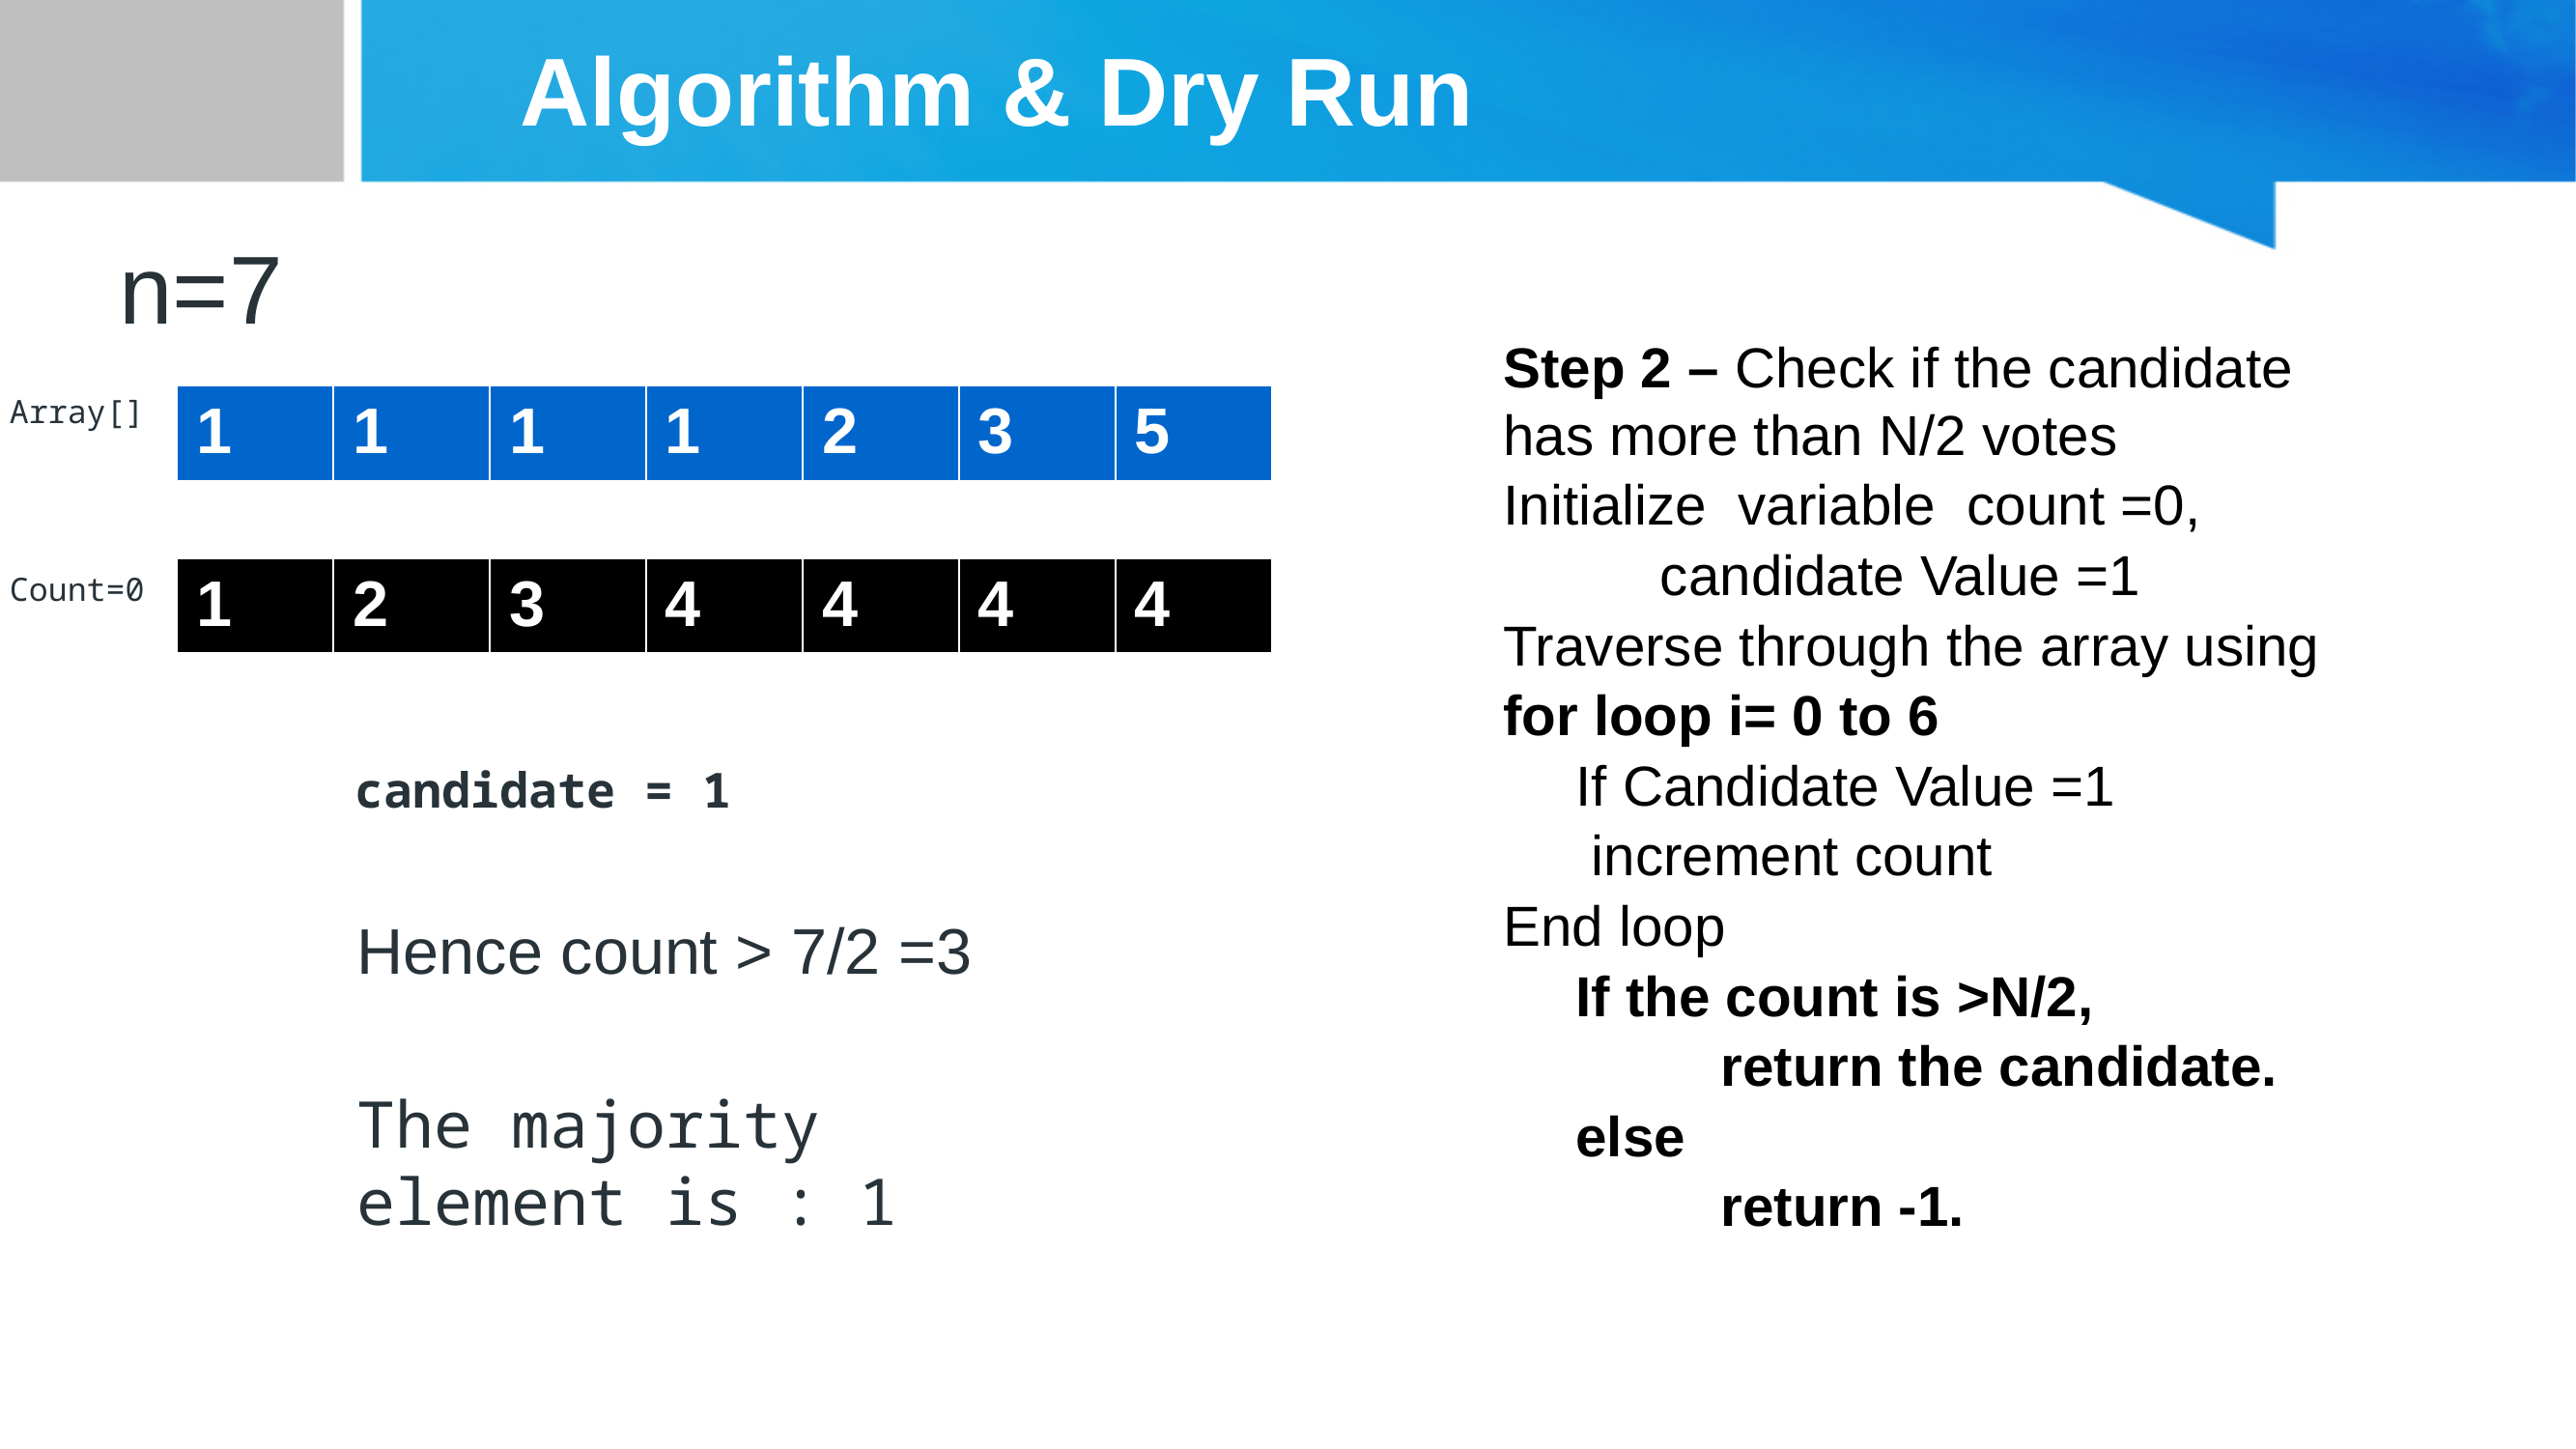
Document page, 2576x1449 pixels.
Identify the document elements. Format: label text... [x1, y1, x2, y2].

list Step 2 – Check if the candidate has more than N/2 votes Initialize variable count =0, candidate Value =1 Traverse through the array using for loop i= 0 to 6 If Candidate Value =1 increment count End loop If the count is >N/2, return the candidate. else return -1. [1488, 324, 2352, 1295]
text_box Array[] [9, 390, 187, 448]
table_header 1 [491, 386, 645, 480]
text_box Hence count > 7/2 =3 [356, 909, 1032, 1007]
table_header 1 [334, 386, 489, 480]
table_header 4 [1117, 559, 1271, 652]
table_header 4 [960, 559, 1115, 652]
table_header 1 [647, 386, 802, 480]
table_header 5 [1117, 386, 1271, 480]
table_header 3 [960, 386, 1115, 480]
table_header 1 [178, 559, 332, 652]
text_box The majority element is : 1 [356, 1084, 1064, 1258]
table_header 4 [804, 559, 958, 652]
text_box n=7 [119, 227, 996, 362]
picture [0, 0, 2576, 1449]
table_header 1 [178, 386, 332, 480]
title Algorithm & Dry Run [425, 18, 1489, 156]
table_header 4 [647, 559, 802, 652]
table_header 2 [804, 386, 958, 480]
text_box Count=0 [9, 568, 187, 627]
text_box candidate = 1 [340, 753, 775, 825]
table_header 3 [491, 559, 645, 652]
table_header 2 [334, 559, 489, 652]
